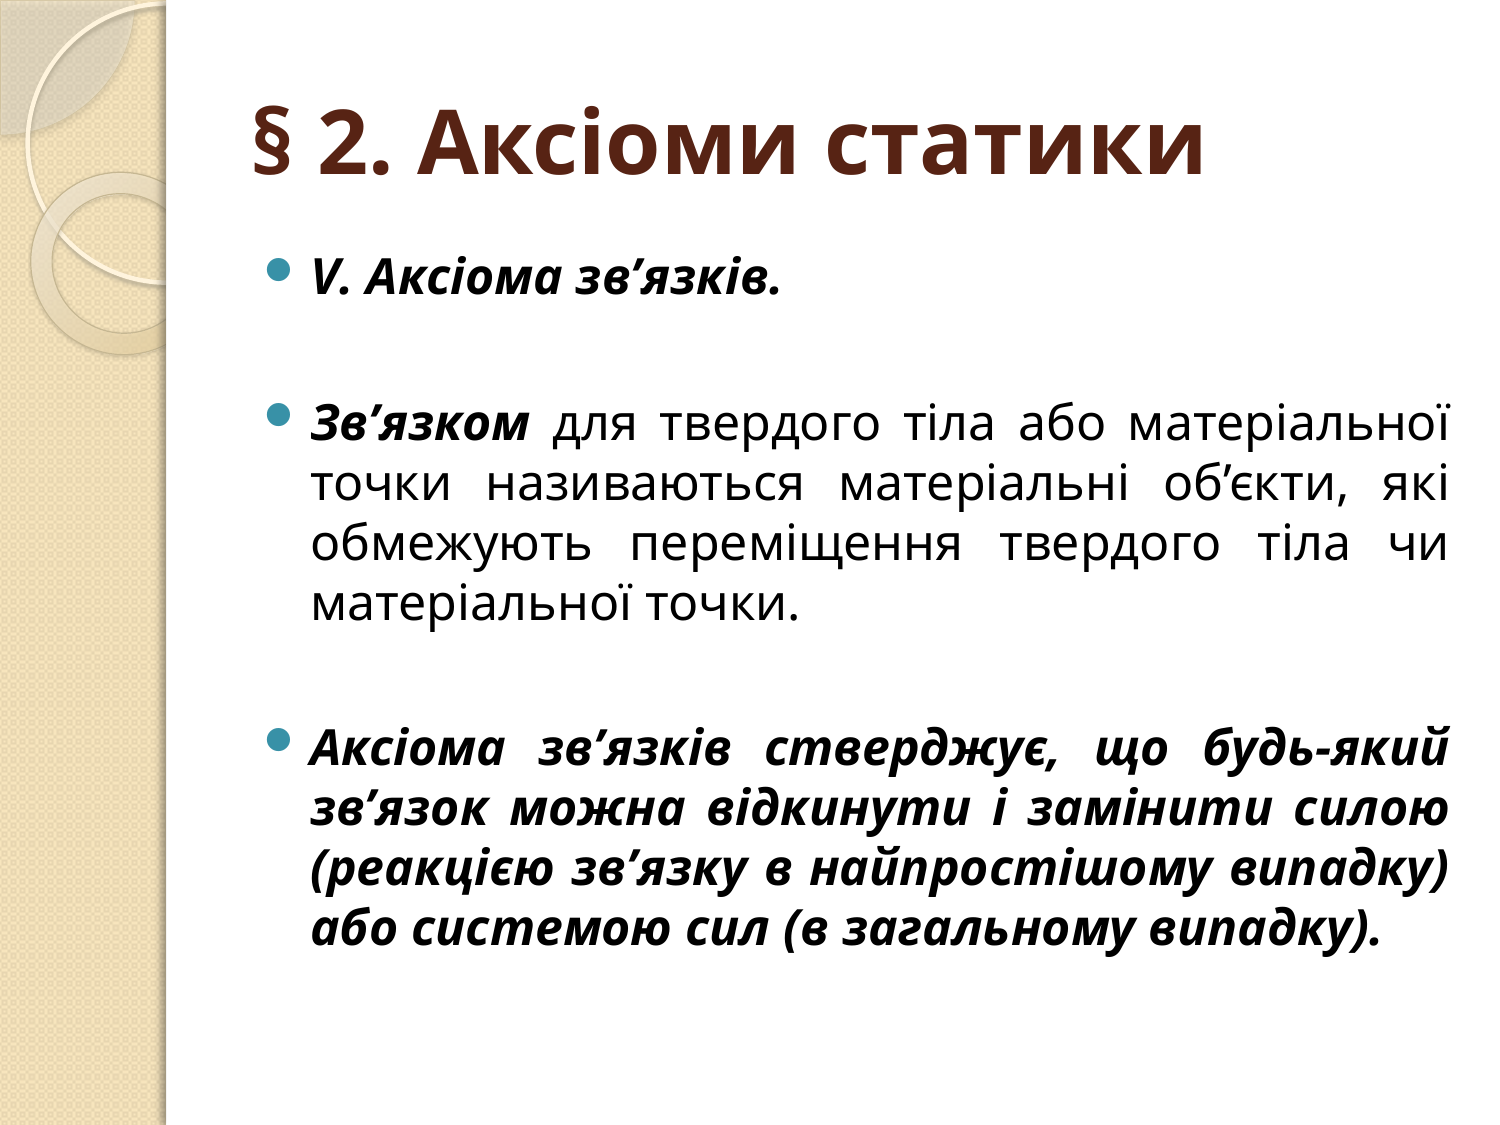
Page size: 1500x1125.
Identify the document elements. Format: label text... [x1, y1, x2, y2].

list V. Аксіома зв’язків. Зв’язком для твердого тіла або матеріальної точки називаються матеріальні об’єкти, які обмежують переміщення твердого тіла чи матеріальної точки. Аксіома зв’язків стверджує, що будь-який зв’язок можна відкинути і замінити силою (реакцією зв’язку в найпростішому випадку) або системою сил (в загальному випадку). [235, 237, 1466, 1025]
title § 2. Аксіоми статики [235, 45, 1466, 233]
